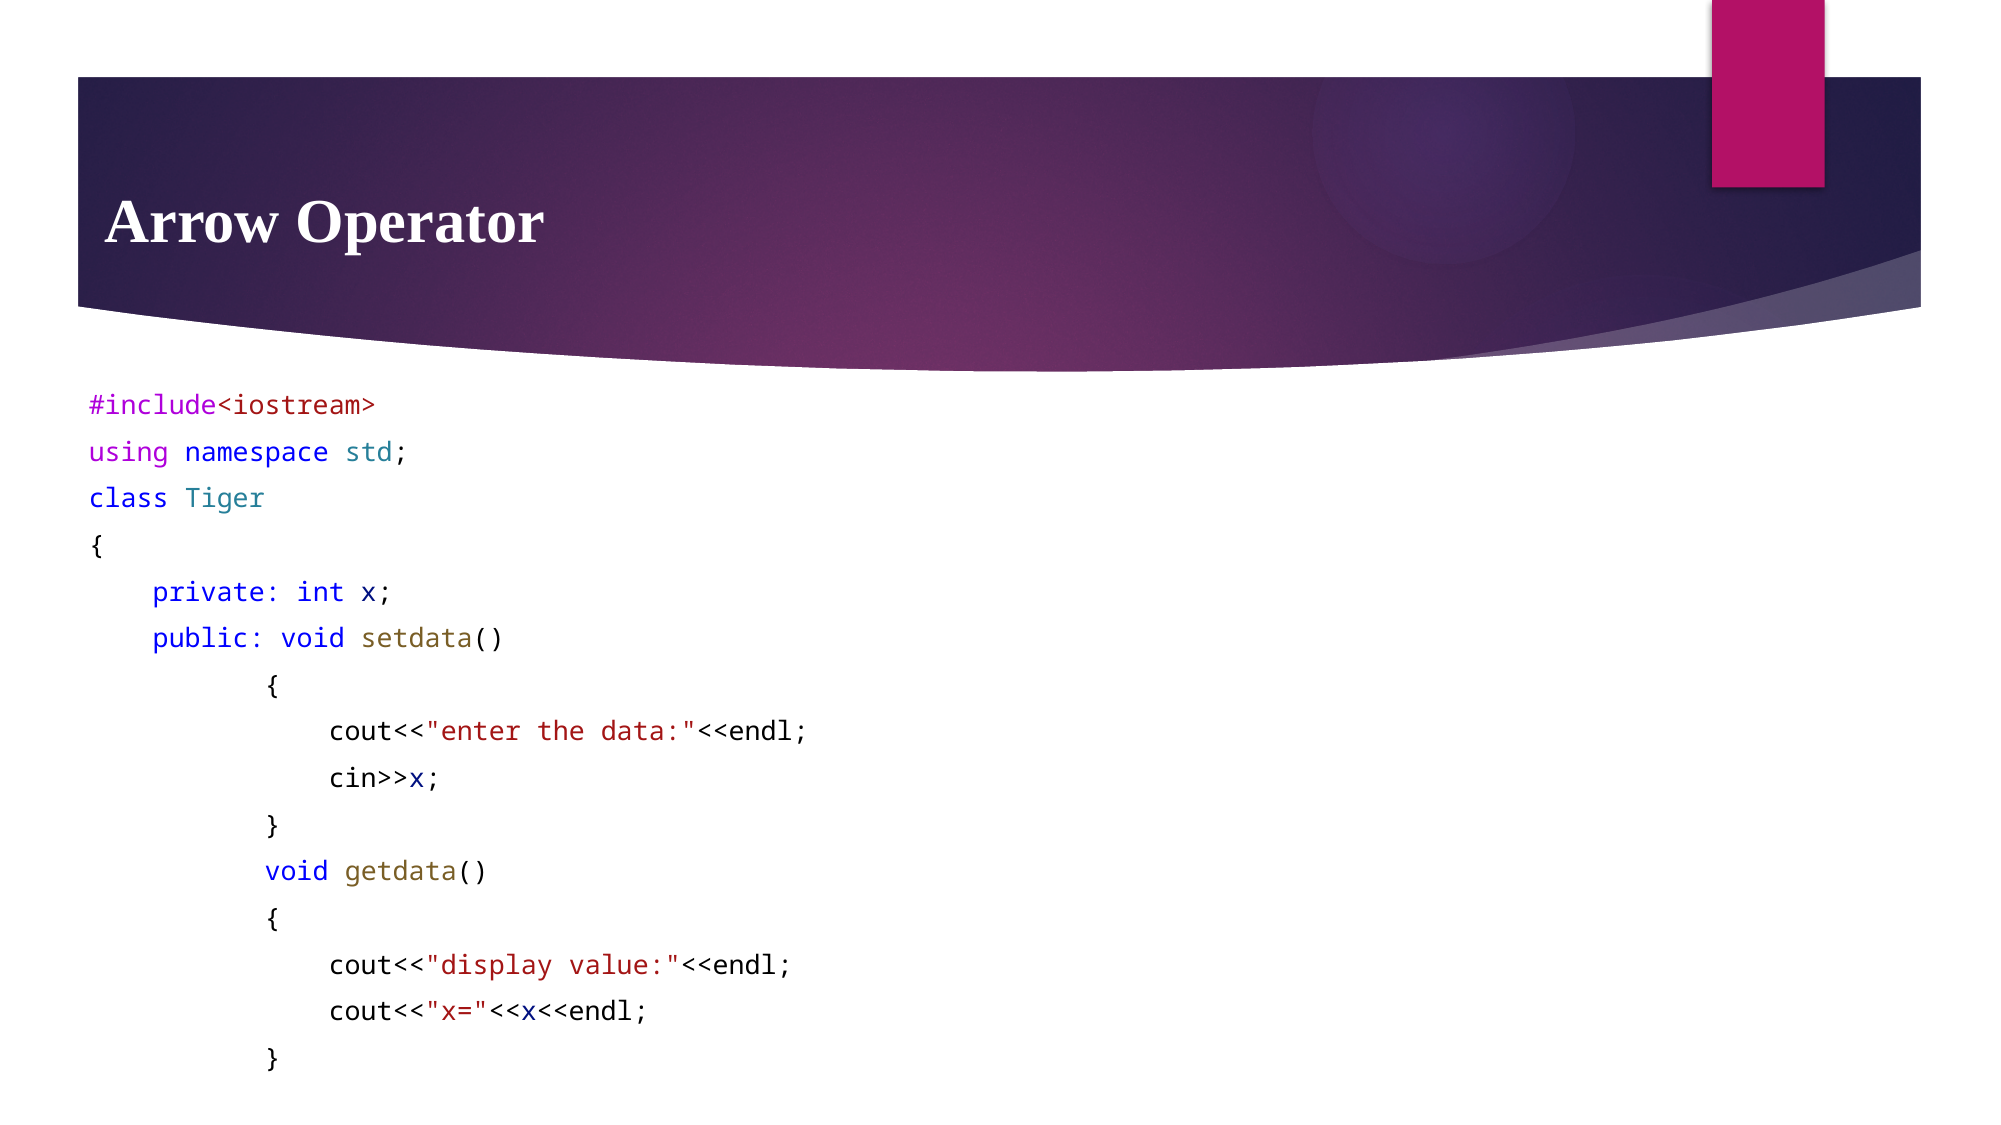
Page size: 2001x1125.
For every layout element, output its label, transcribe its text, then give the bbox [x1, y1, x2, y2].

title Arrow Operator [89, 159, 1627, 276]
list #include<iostream> using namespace std; class Tiger { private: int x; public: void setdata() { cout<<"enter the data:"<<endl; cin>>x; } void getdata() { cout<<"display value:"<<endl; cout<<"x="<<x<<endl; } [73, 380, 1918, 1087]
